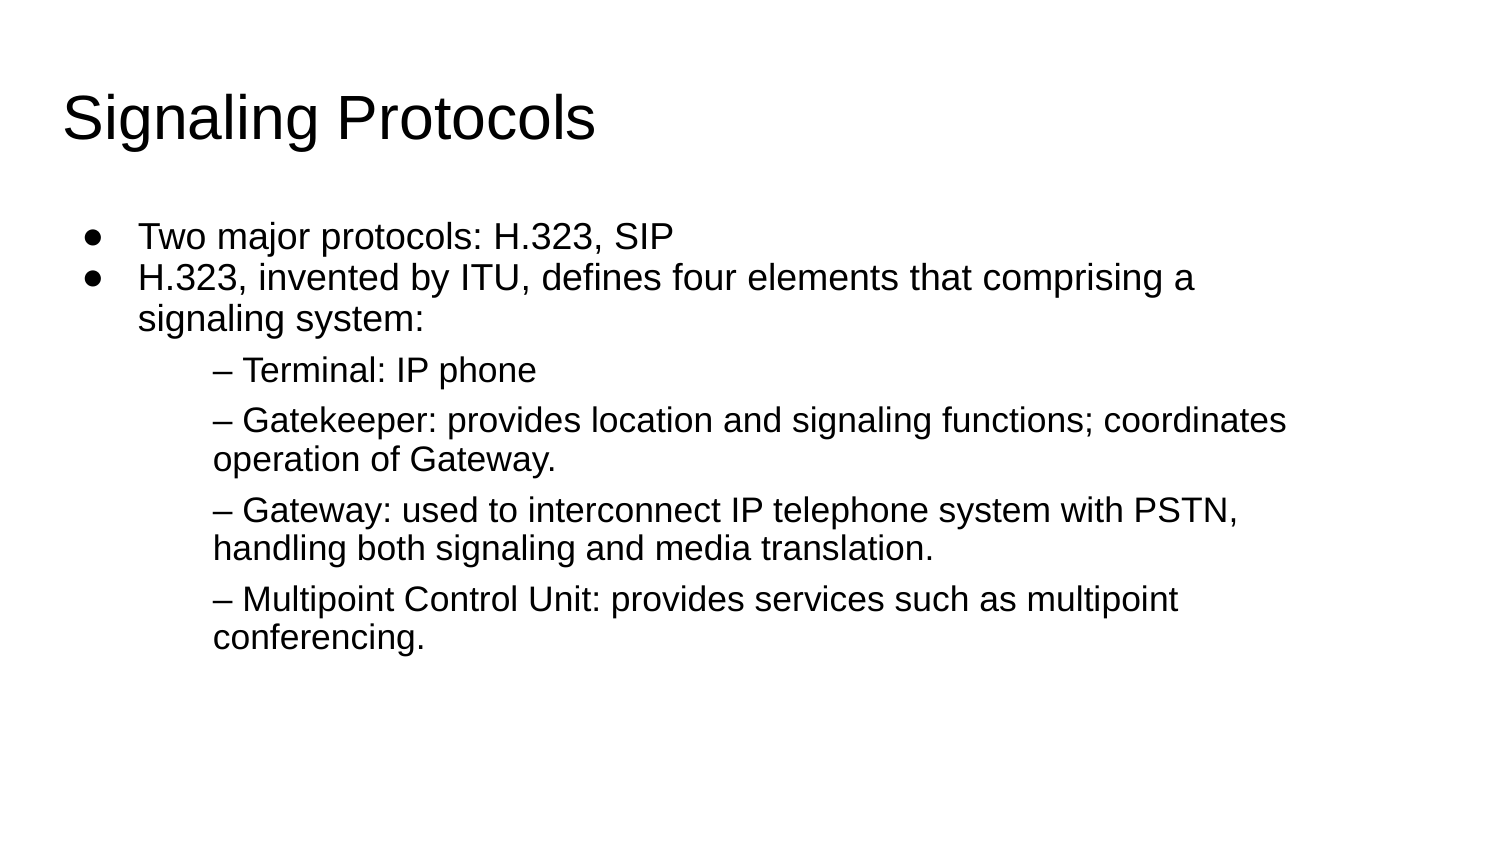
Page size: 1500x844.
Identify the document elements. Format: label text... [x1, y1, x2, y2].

title Signaling Protocols [47, 37, 1321, 167]
list Two major protocols: H.323, SIP H.323, invented by ITU, defines four elements that comprising a signaling system: – Terminal: IP phone – Gatekeeper: provides location and signaling functions; coordinates operation of Gateway. – Gateway: used to interconnect IP telephone system with PSTN, handling both signaling and media translation. – Multipoint Control Unit: provides services such as multipoint conferencing. [47, 202, 1360, 753]
